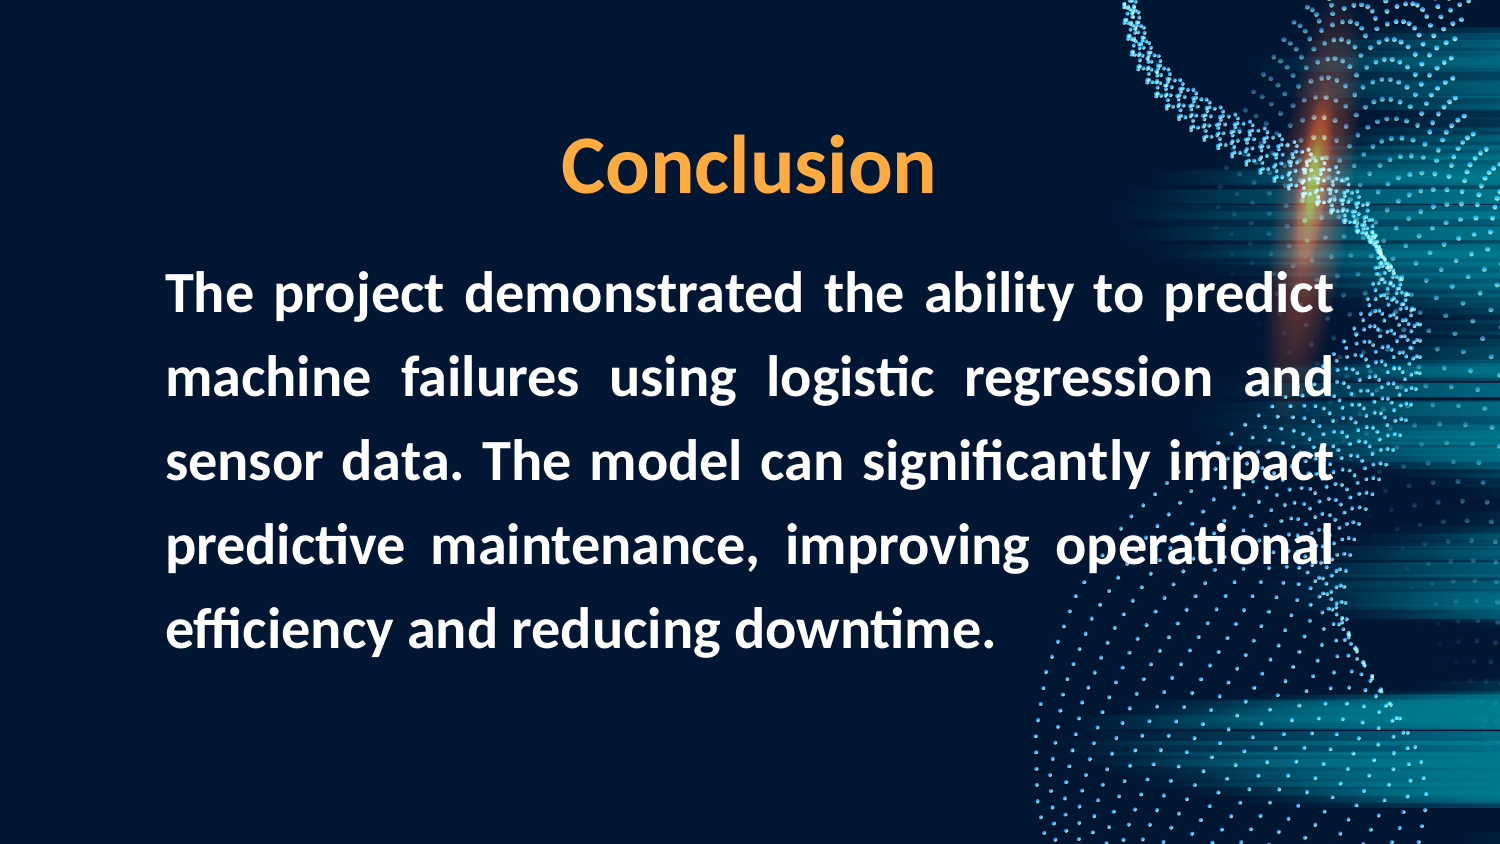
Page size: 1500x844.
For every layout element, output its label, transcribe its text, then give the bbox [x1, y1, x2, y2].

text_box The project demonstrated the ability to predict machine failures using logistic regression and sensor data. The model can significantly impact predictive maintenance, improving operational efficiency and reducing downtime. [149, 232, 1350, 668]
text_box Conclusion [299, 102, 1200, 218]
